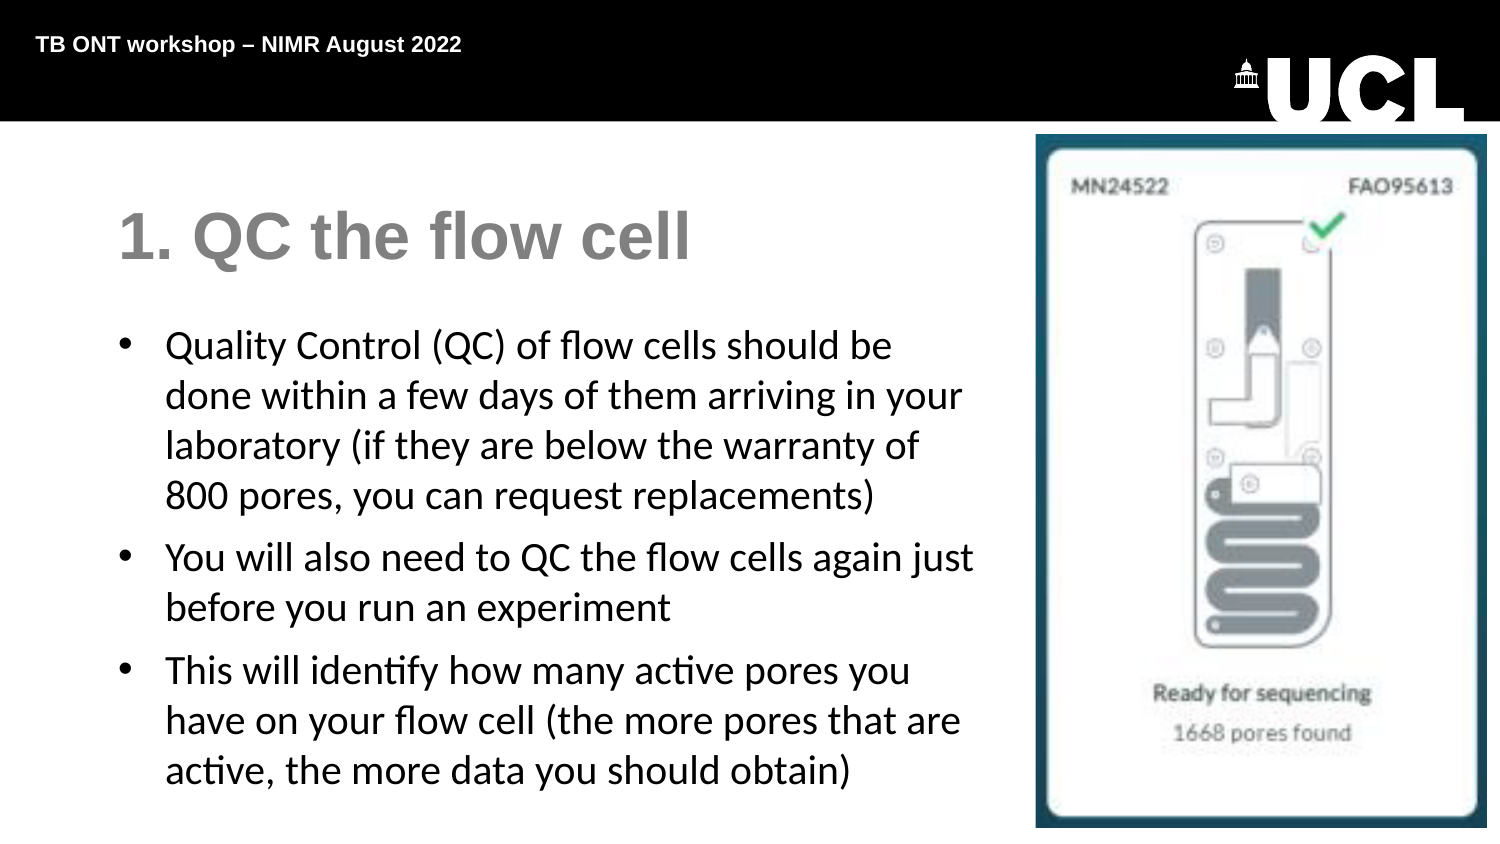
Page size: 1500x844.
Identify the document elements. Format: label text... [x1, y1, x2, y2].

list TB ONT workshop – NIMR August 2022 [35, 35, 936, 84]
text_box Quality Control (QC) of flow cells should be done within a few days of them arriving in your laboratory (if they are below the warranty of 800 pores, you can request replacements) You will also need to QC the flow cells again just before you run an experiment This will identify how many active pores you have on your flow cell (the more pores that are active, the more data you should obtain) [103, 310, 993, 801]
picture [1035, 134, 1487, 828]
picture [1234, 58, 1259, 88]
list 1. QC the flow cell [103, 194, 1035, 299]
